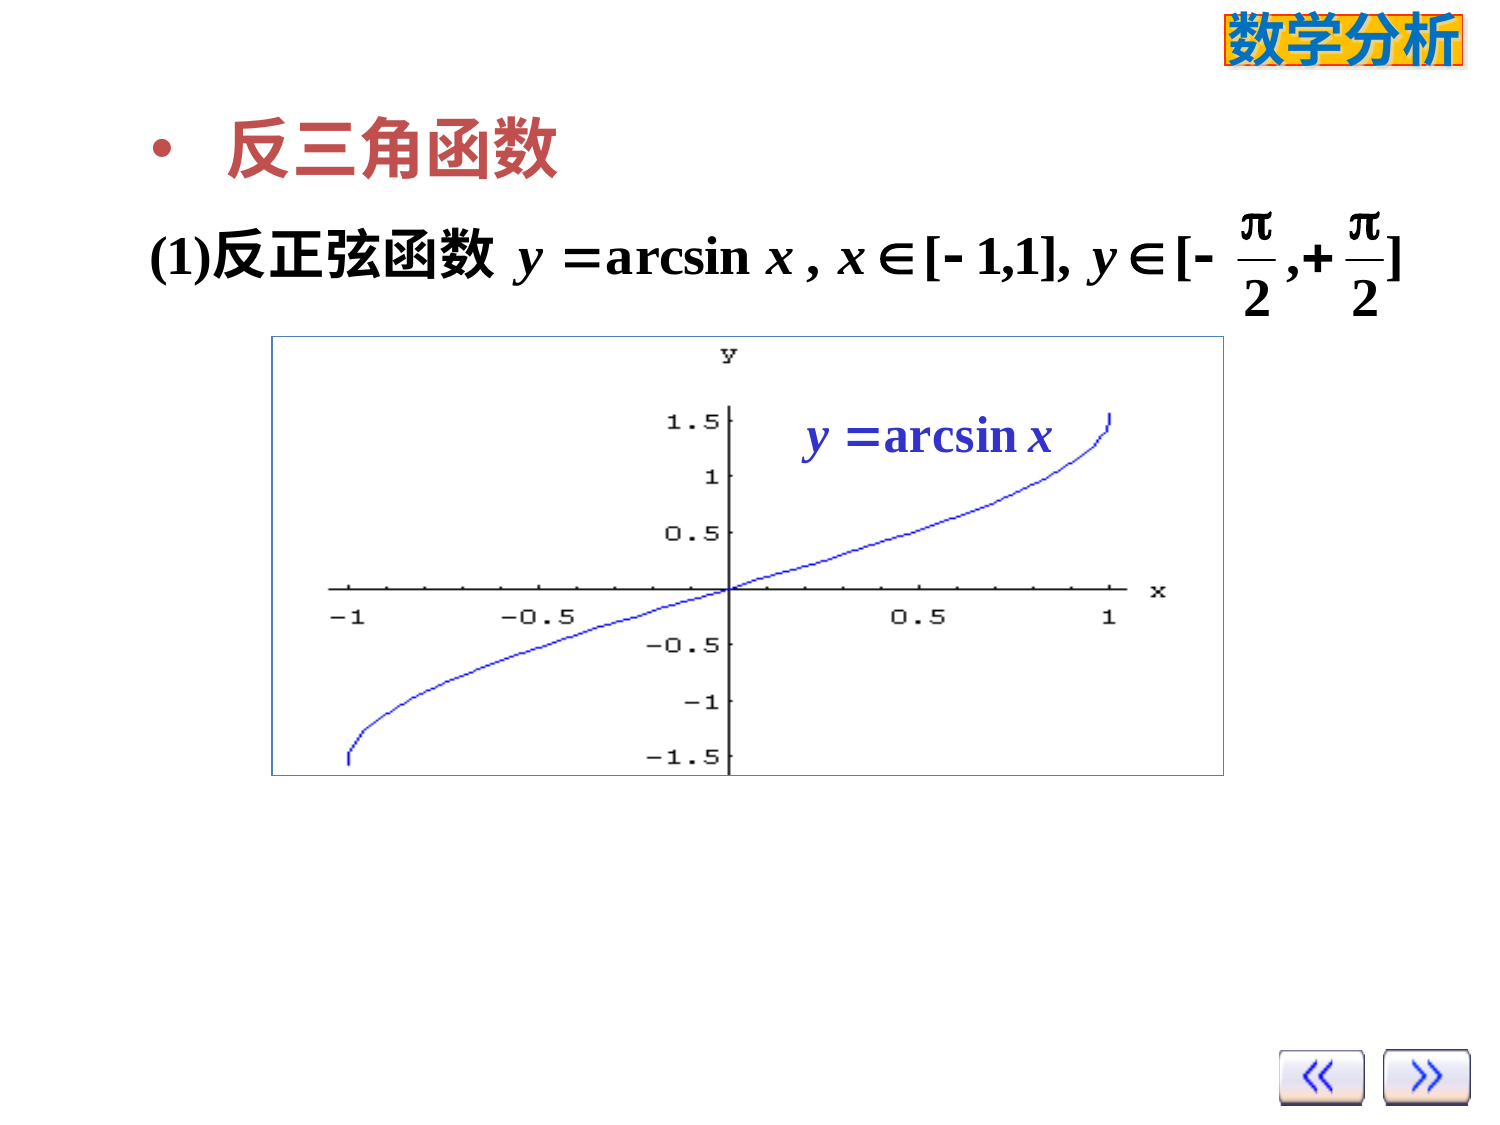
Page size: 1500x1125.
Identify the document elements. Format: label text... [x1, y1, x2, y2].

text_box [143, 184, 1409, 326]
picture [1383, 1049, 1471, 1106]
picture [272, 337, 1223, 776]
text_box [797, 412, 1057, 467]
text_box 反三角函数 [135, 99, 599, 195]
picture [1279, 1050, 1365, 1106]
